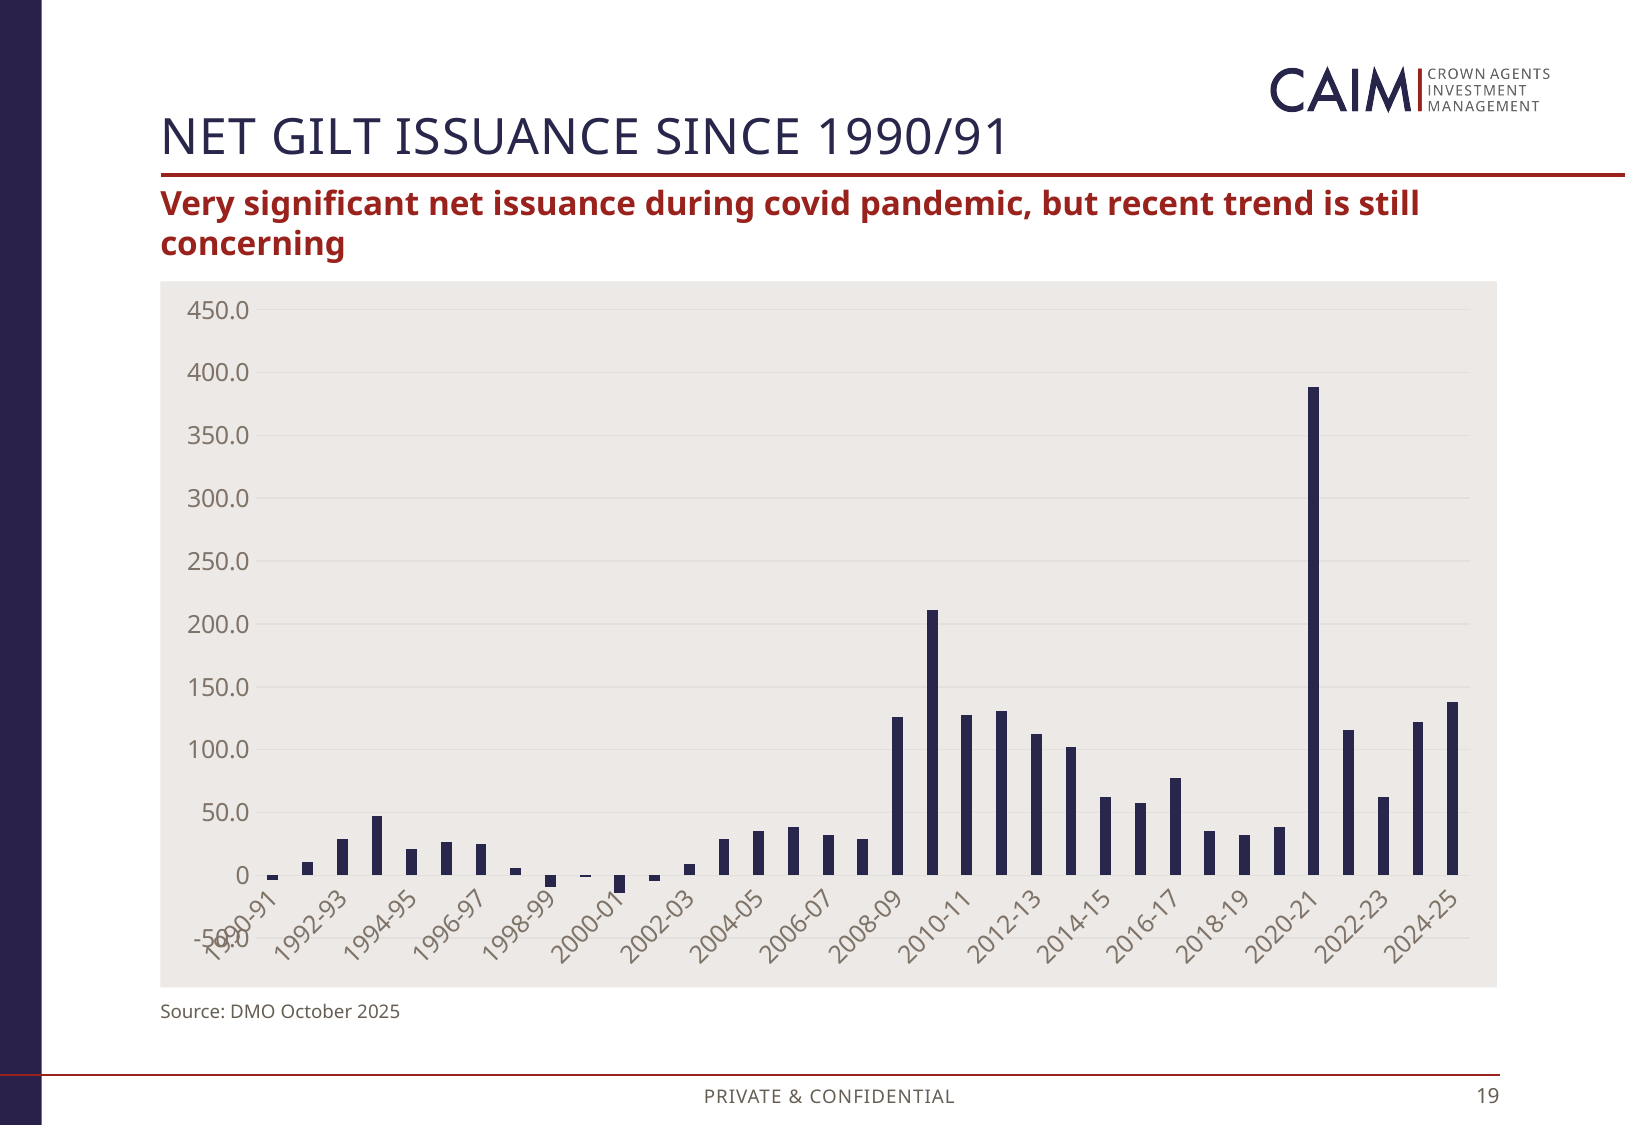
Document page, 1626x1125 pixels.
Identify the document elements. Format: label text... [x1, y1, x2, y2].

list Source: DMO October 2025 [160, 999, 1497, 1023]
picture [1253, 61, 1555, 128]
title Net gilt issuance since 1990/91 [160, 109, 1197, 166]
list Very significant net issuance during covid pandemic, but recent trend is still concerning [160, 201, 1497, 243]
chart [160, 281, 1497, 988]
